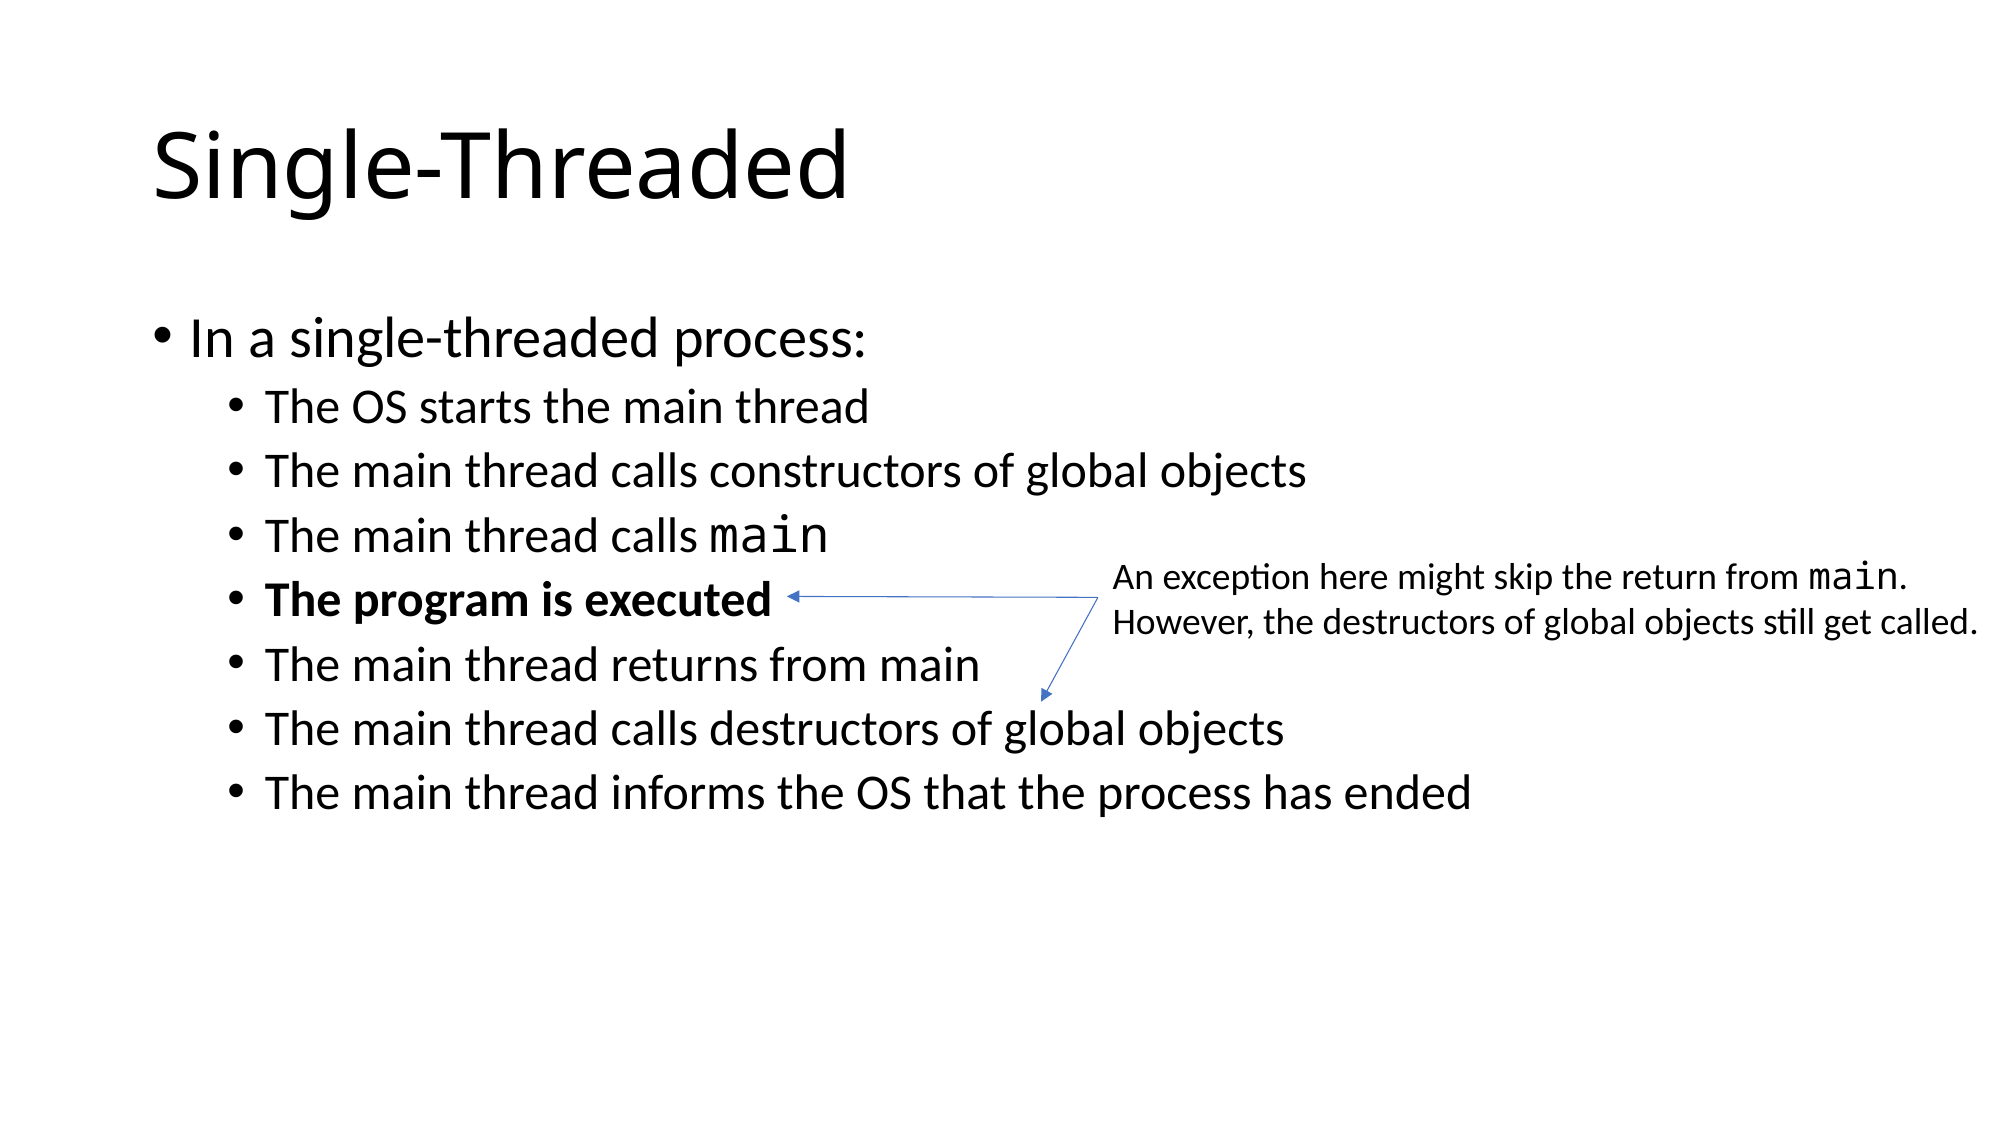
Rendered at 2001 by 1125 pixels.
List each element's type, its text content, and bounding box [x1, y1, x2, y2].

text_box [1041, 597, 1093, 702]
list In a single-threaded process: The OS starts the main thread The main thread calls constructors of global objects The main thread calls main The program is executed The main thread returns from main The main thread calls destructors of global objects The main thread informs the OS that the process has ended [137, 299, 1863, 1014]
text_box An exception here might skip the return from main. However, the destructors of global objects still get called. [1097, 544, 1995, 650]
title Single-Threaded [137, 59, 1863, 278]
